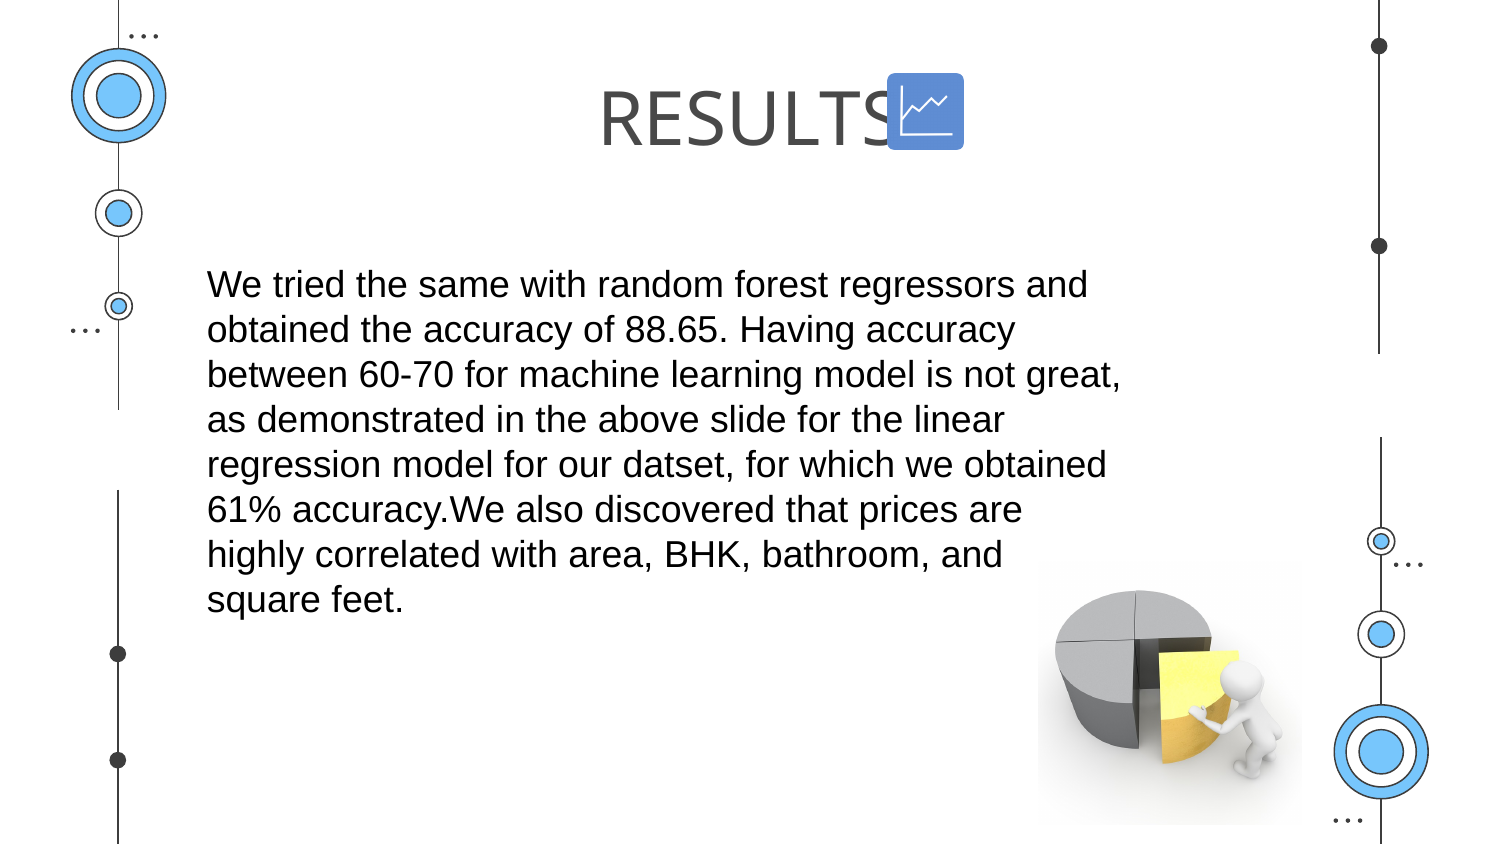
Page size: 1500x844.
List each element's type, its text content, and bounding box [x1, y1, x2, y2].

picture [886, 73, 964, 150]
picture [1038, 561, 1303, 826]
text_box We tried the same with random forest regressors and obtained the accuracy of 88.65. Having accuracy between 60-70 for machine learning model is not great, as demonstrated in the above slide for the linear regression model for our datset, for which we obtained 61% accuracy.We also discovered that prices are highly correlated with area, BHK, bathroom, and square feet. [192, 253, 1138, 628]
title RESULTS [299, 55, 1201, 150]
